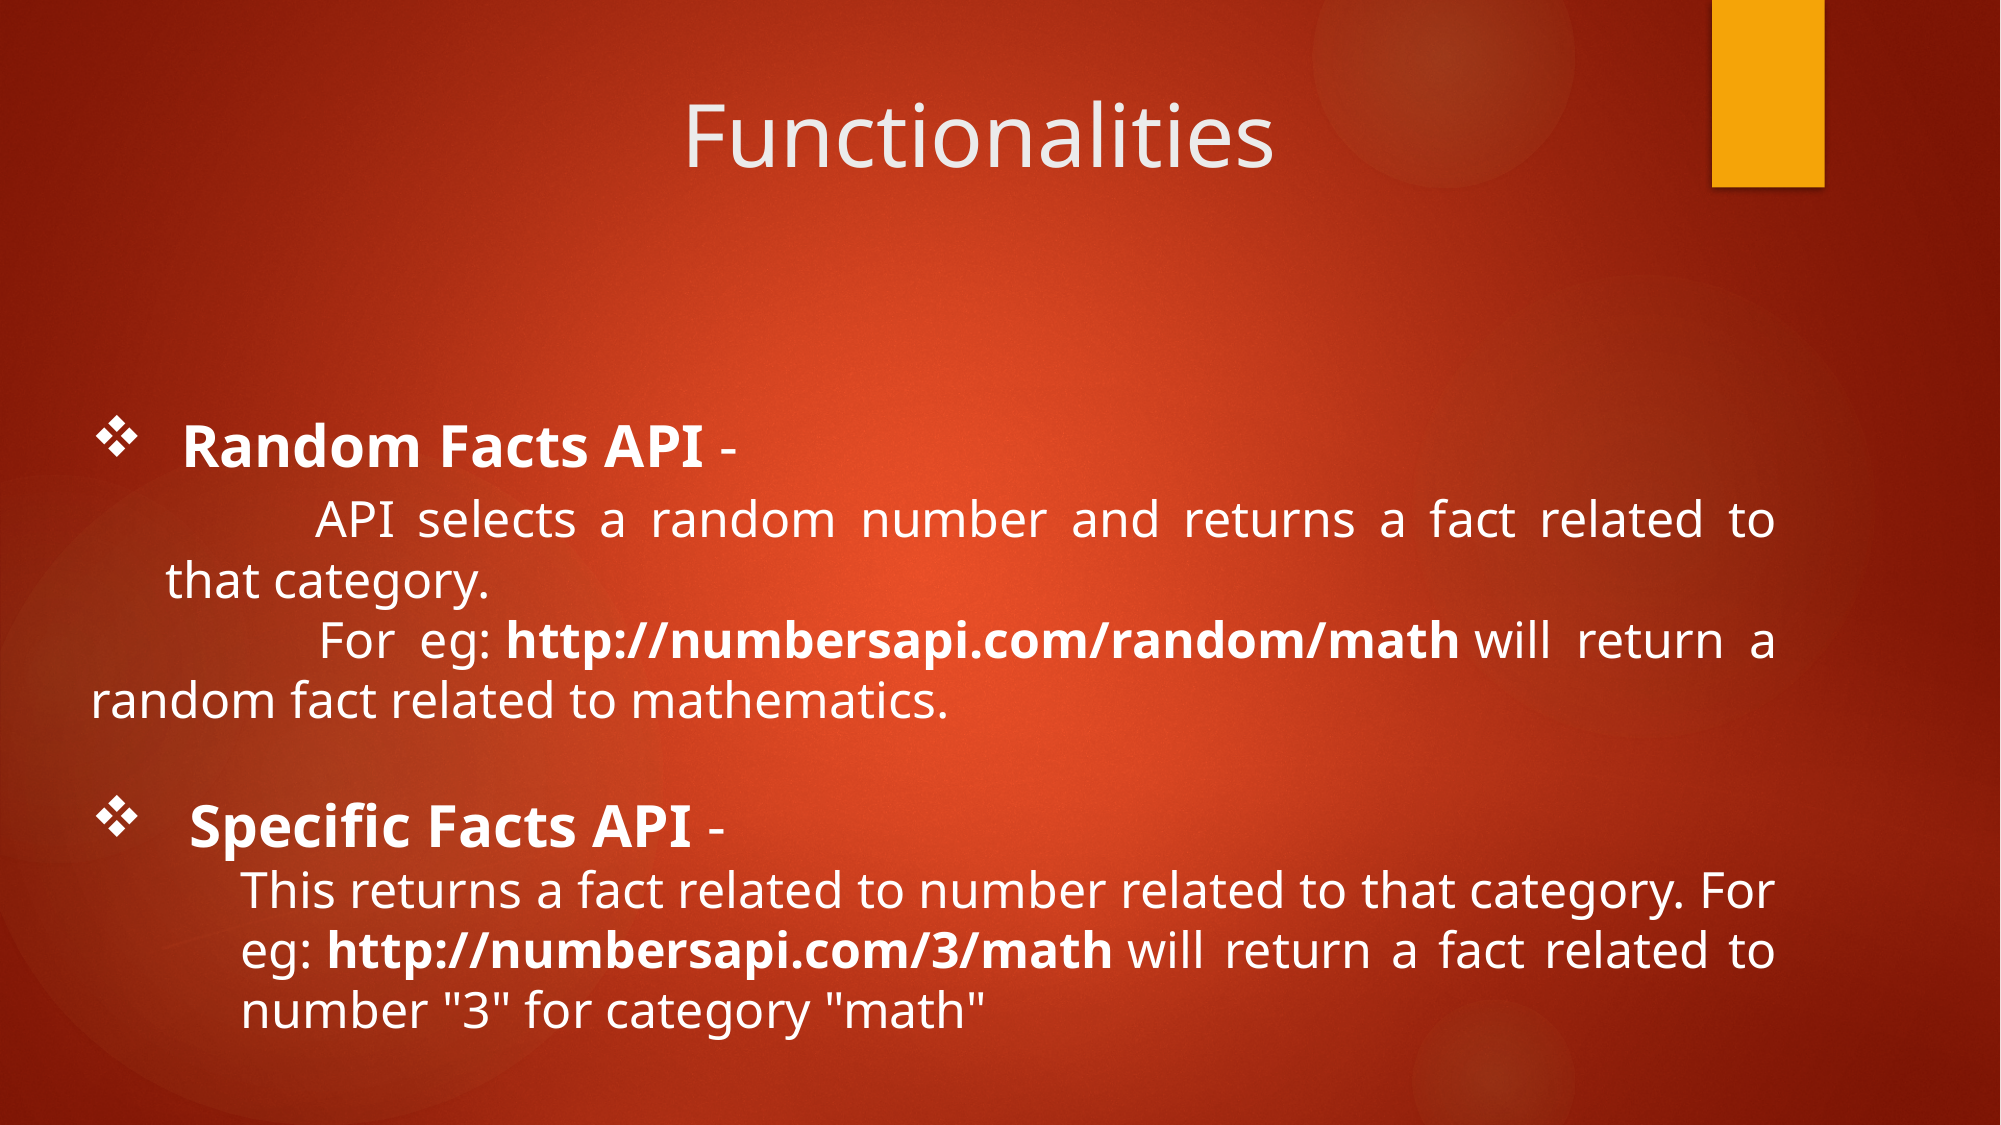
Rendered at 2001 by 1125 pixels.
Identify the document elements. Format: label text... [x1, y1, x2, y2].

text_box Random Facts API - API selects a random number and returns a fact related to that category. For eg: http://numbersapi.com/random/math will return a random fact related to mathematics. Specific Facts API - This returns a fact related to number related to that category. For eg: http://numbersapi.com/3/math will return a fact related to number "3" for category "math" [76, 401, 1793, 1047]
text_box Functionalities [207, 72, 1751, 303]
